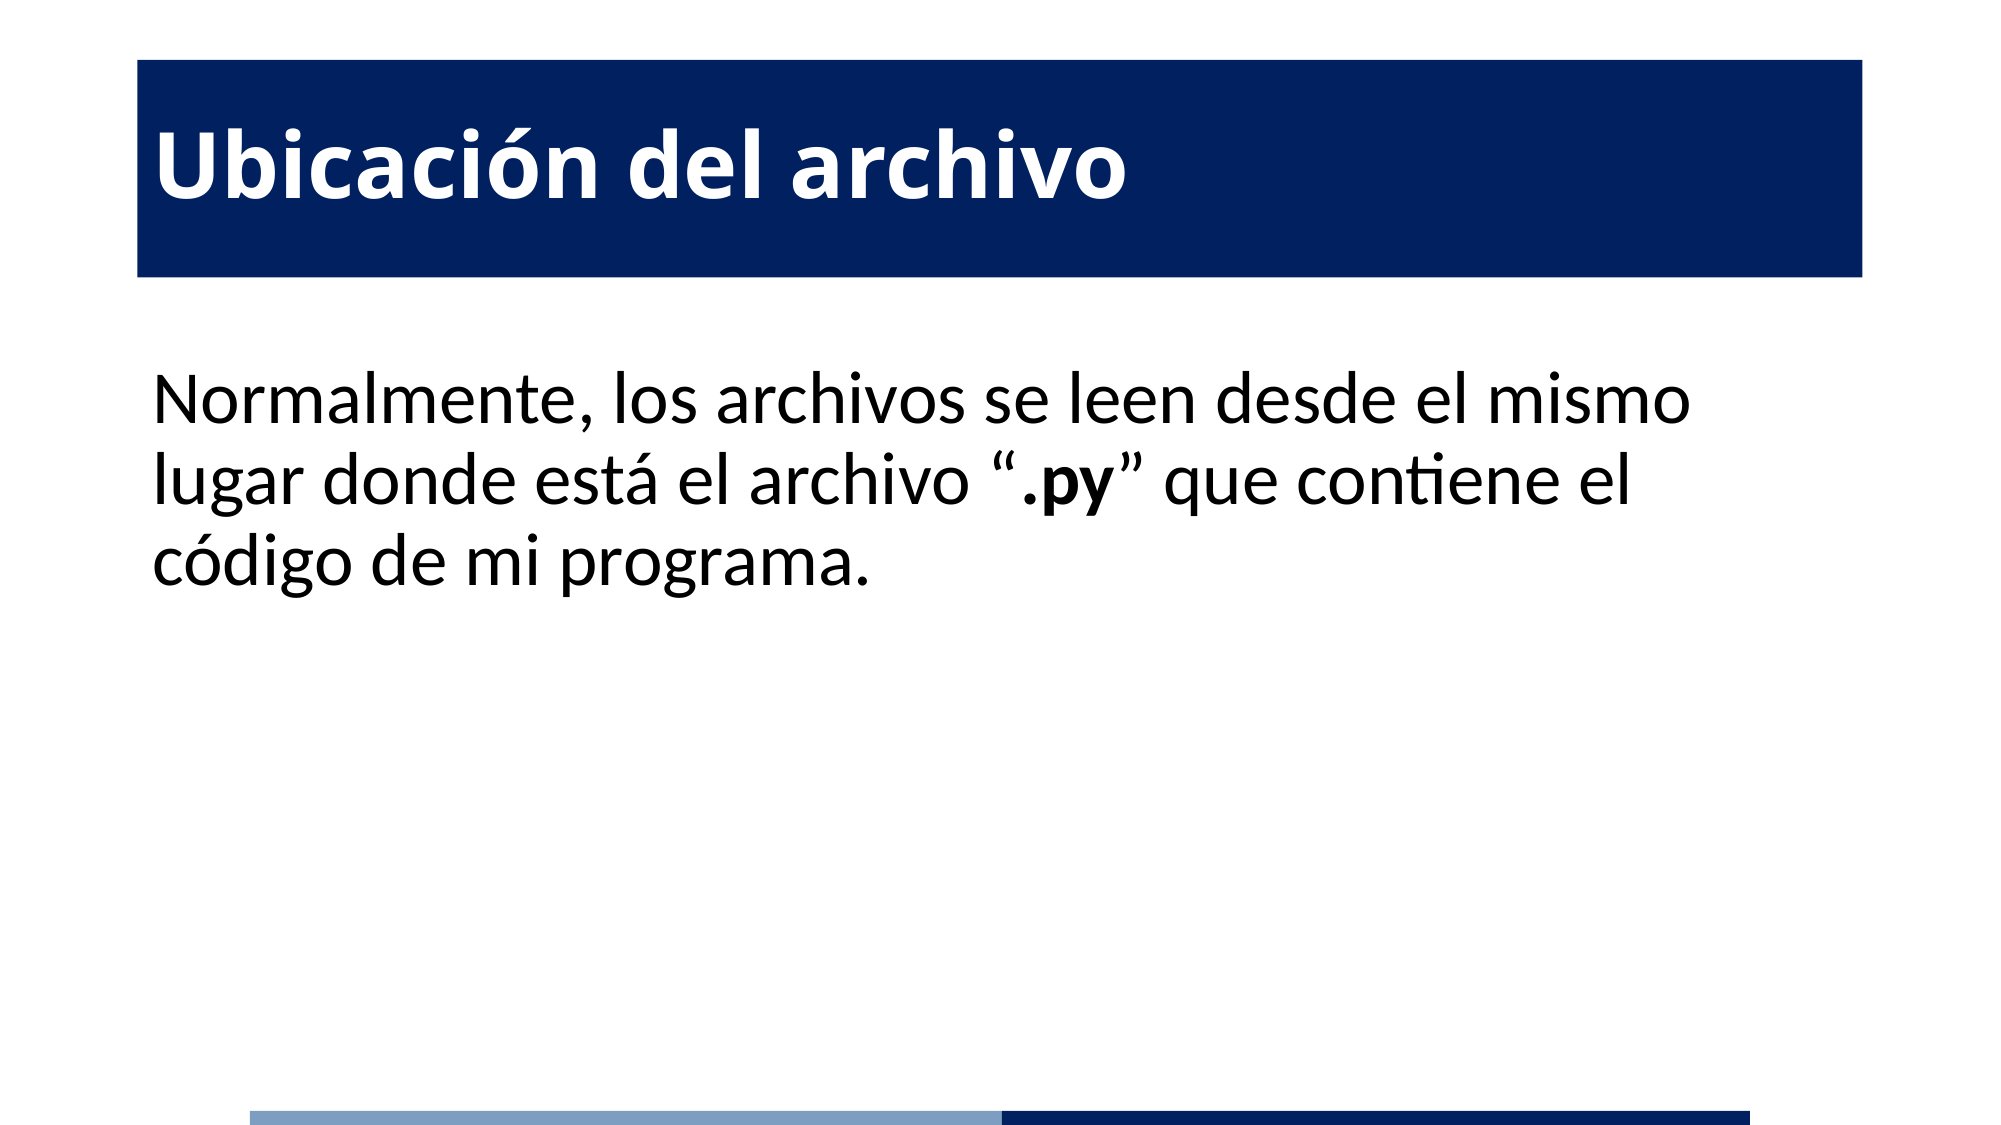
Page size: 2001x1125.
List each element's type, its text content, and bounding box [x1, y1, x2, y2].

title Ubicación del archivo [137, 59, 1863, 278]
list Normalmente, los archivos se leen desde el mismo lugar donde está el archivo “.py” que contiene el código de mi programa. [137, 351, 1863, 1066]
